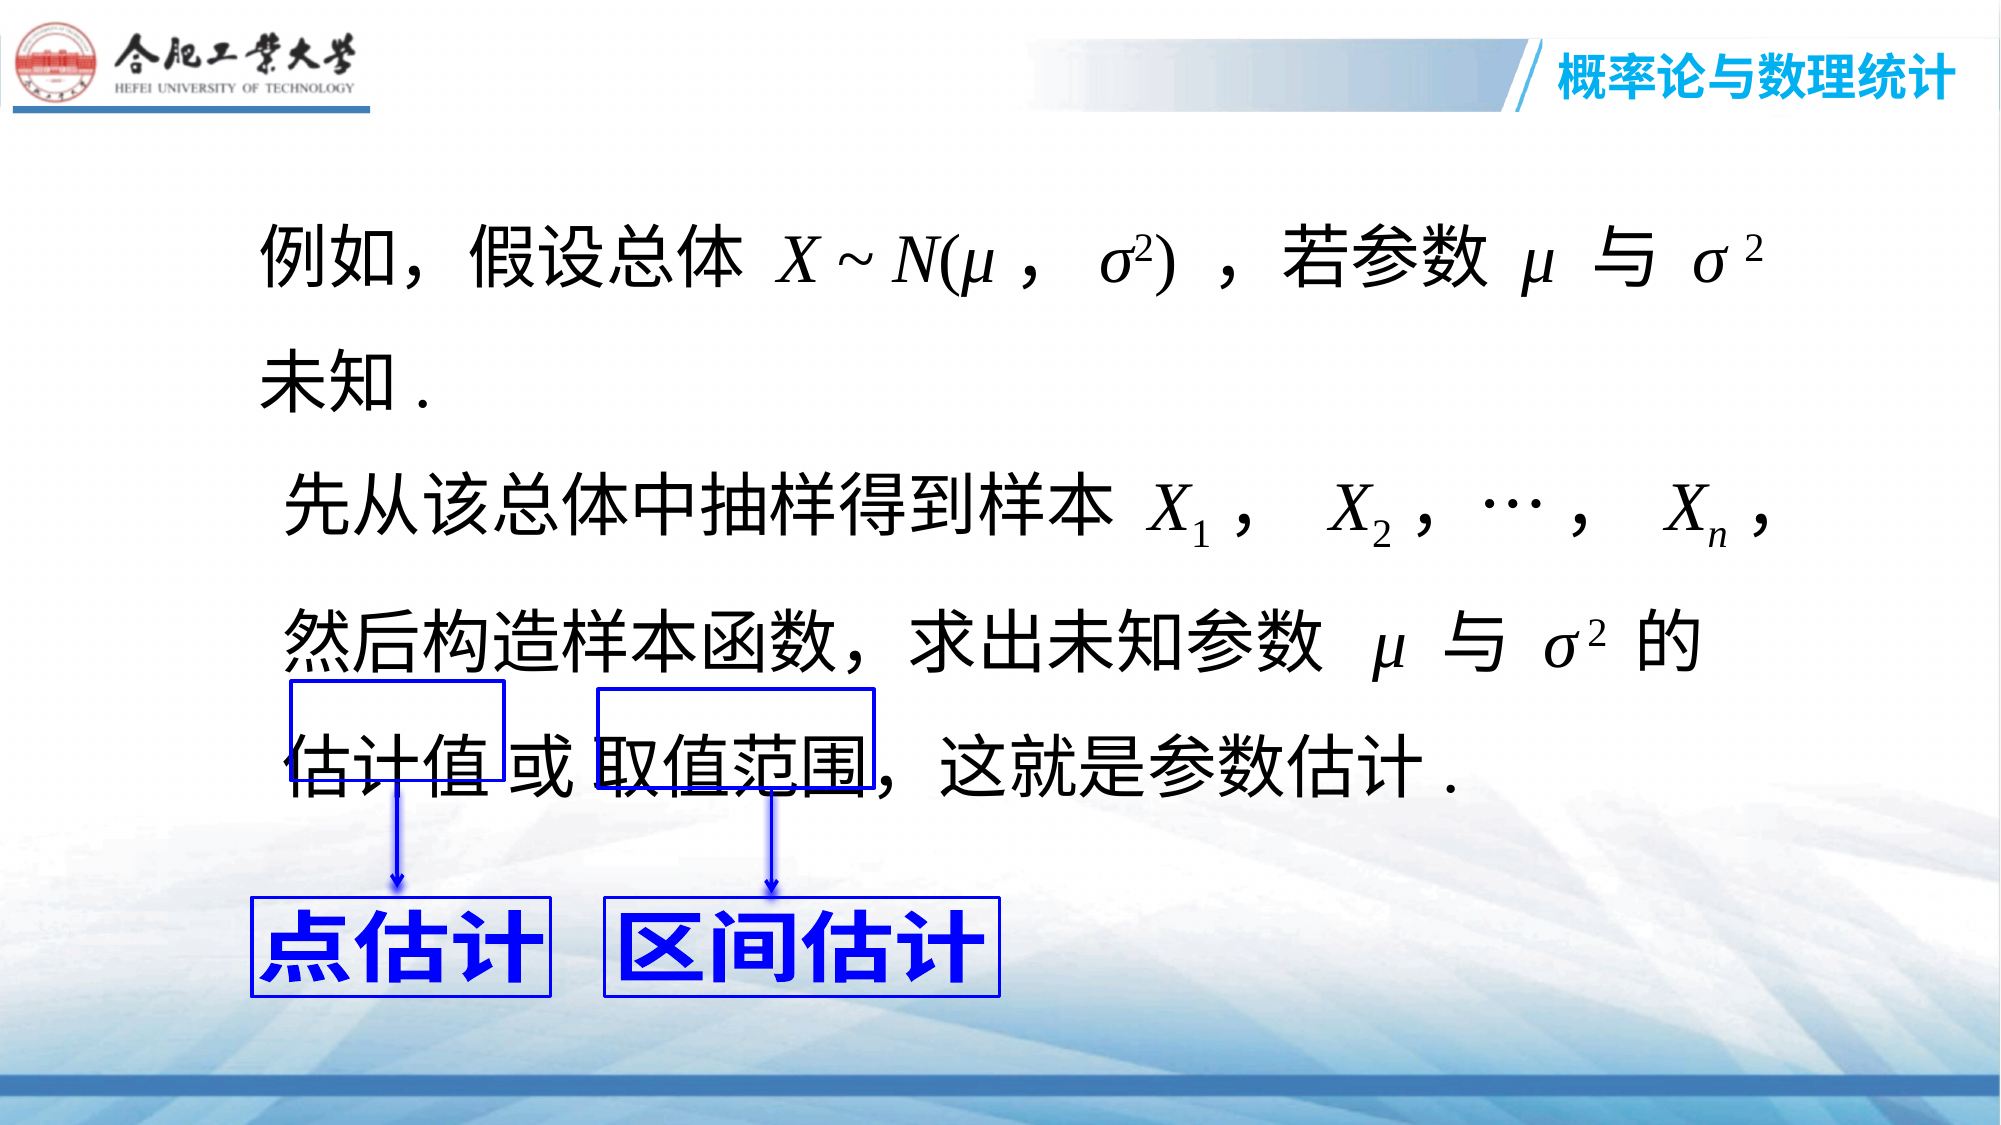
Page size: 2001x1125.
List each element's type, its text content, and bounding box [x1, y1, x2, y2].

picture [0, 0, 2001, 1125]
text_box [291, 681, 504, 781]
text_box 例如，假设总体 X ~ N(μ，σ2) ，若参数 μ 与 σ 2 未知. [244, 163, 1867, 429]
text_box 先从该总体中抽样得到样本 X1， X2，… ， Xn， 然后构造样本函数，求出未知参数 μ 与 σ 2 的 估计值 或 取值范围，这就是参数估计. [267, 406, 1867, 814]
text_box [598, 689, 874, 789]
text_box [251, 897, 551, 997]
text_box [604, 897, 1000, 997]
